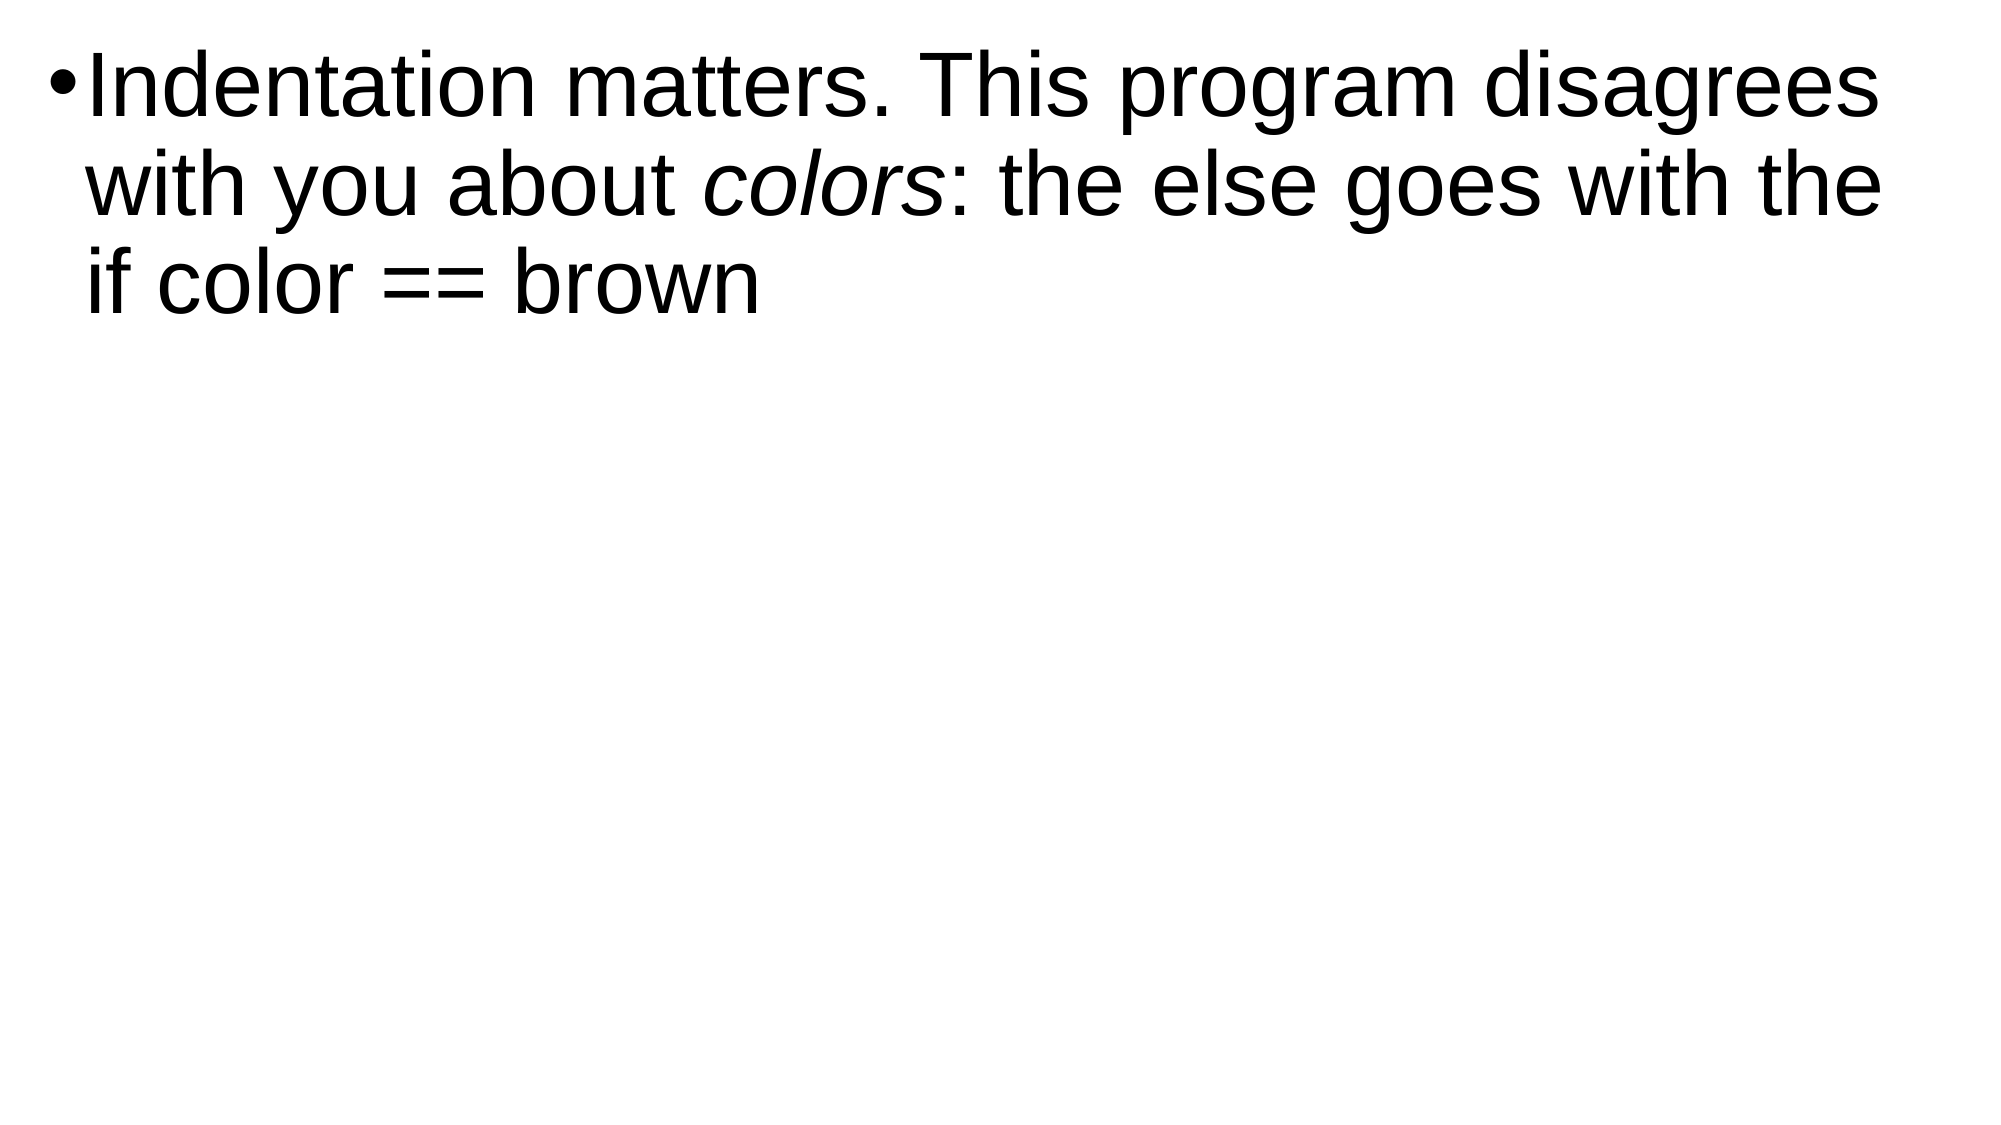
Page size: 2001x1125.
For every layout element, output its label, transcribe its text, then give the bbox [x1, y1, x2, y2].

list Indentation matters. This program disagrees with you about colors: the else goes with the if color == brown [32, 29, 1967, 1091]
